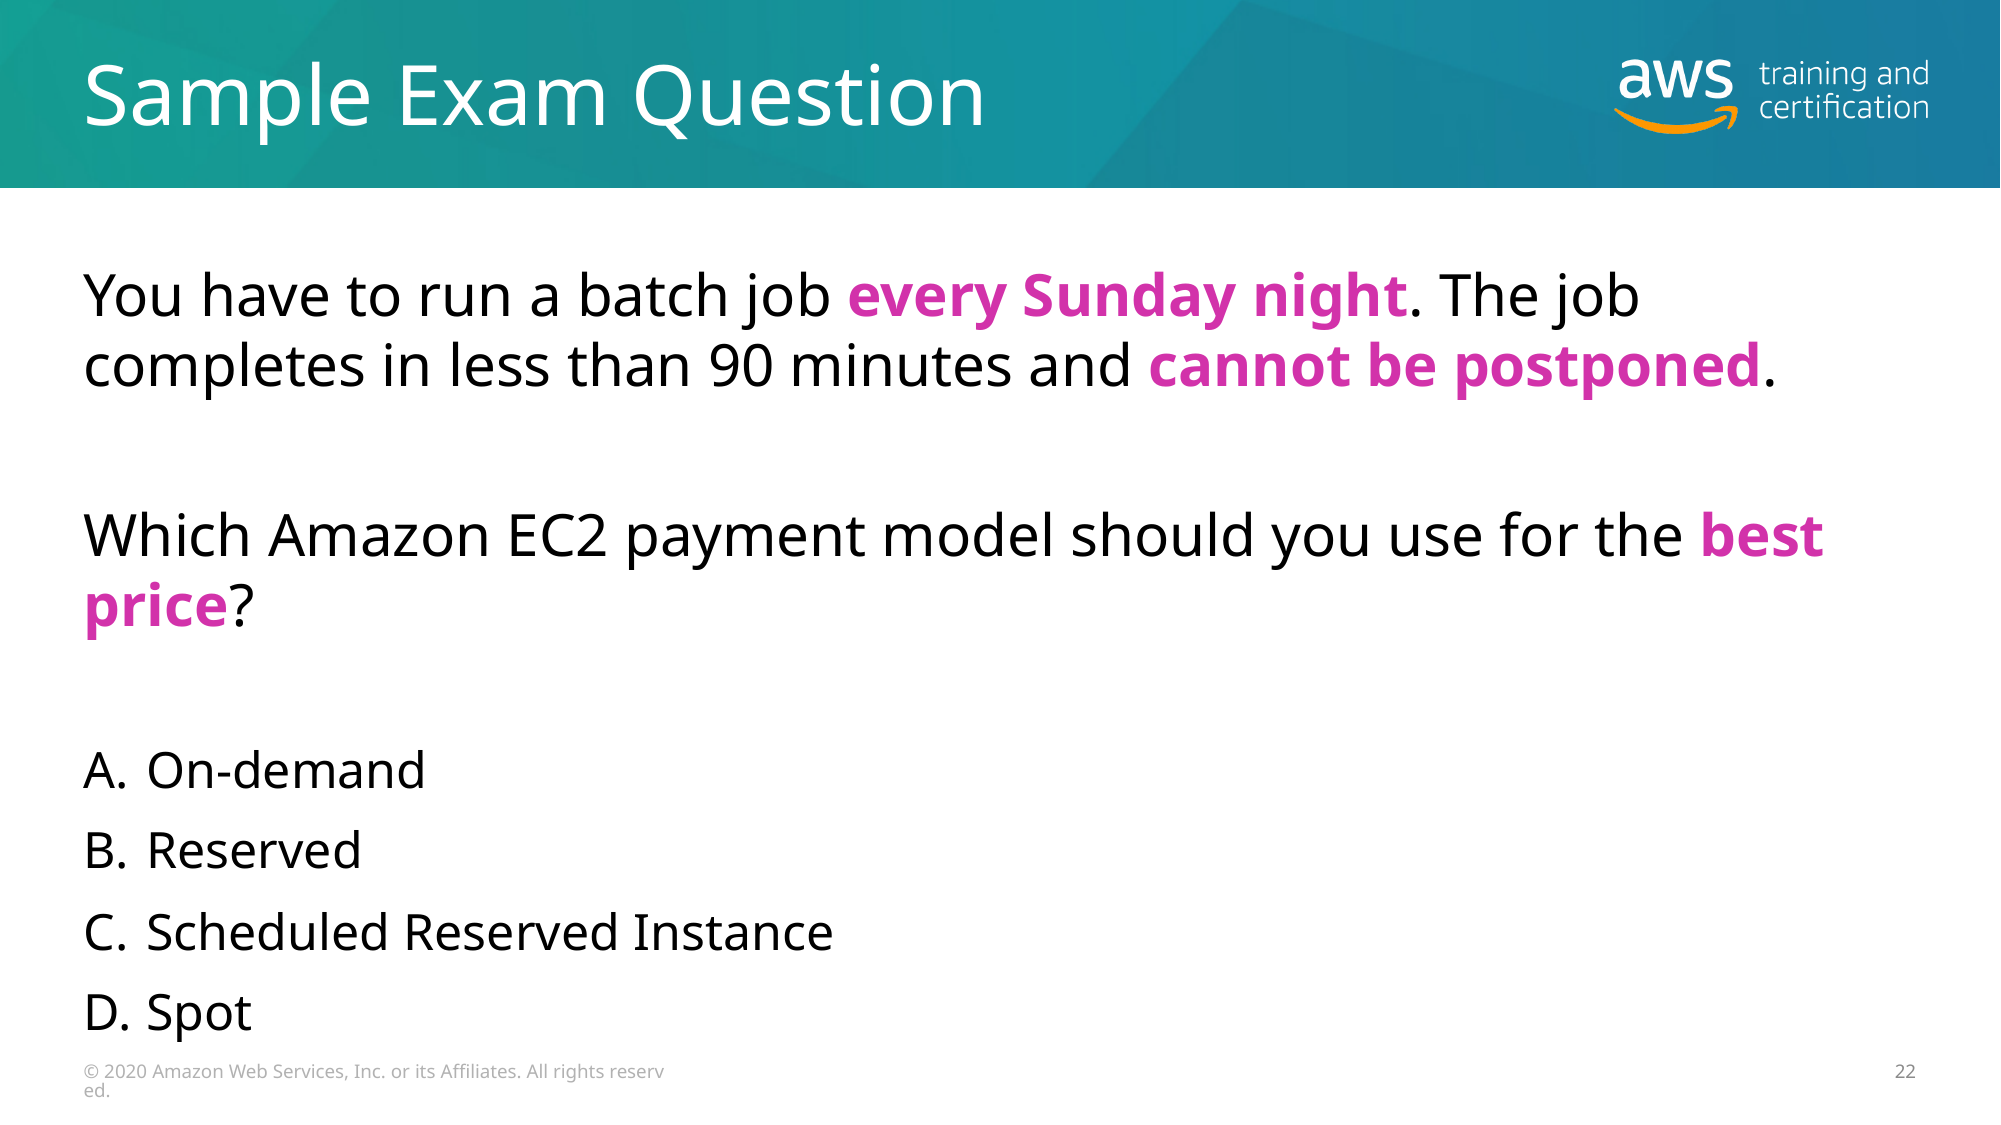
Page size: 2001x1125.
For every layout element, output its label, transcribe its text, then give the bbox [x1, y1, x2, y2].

picture [0, 0, 2000, 188]
slide_number 22 [1481, 1042, 1932, 1103]
footer © 2020 Amazon Web Services, Inc. or its Affiliates. All rights reserved. [68, 1042, 682, 1103]
list You have to run a batch job every Sunday night. The job completes in less than 90 minutes and cannot be postponed. Which Amazon EC2 payment model should you use for the best price? On-demand Reserved Scheduled Reserved Instance Spot [68, 250, 1932, 1014]
title Sample Exam Question [68, 59, 1551, 138]
